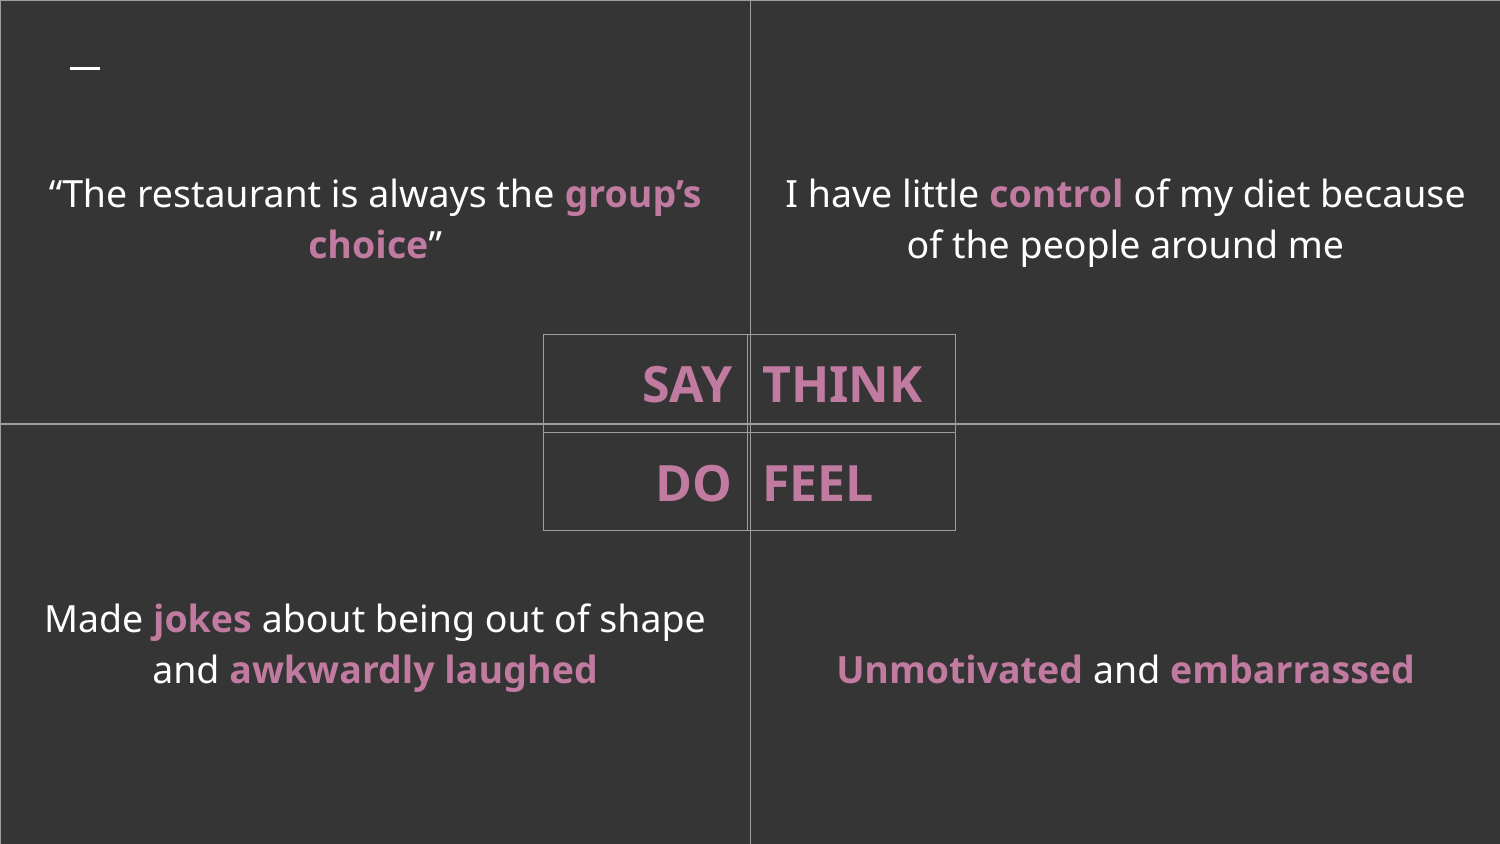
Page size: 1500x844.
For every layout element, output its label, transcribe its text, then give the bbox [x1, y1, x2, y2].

table_cell Made jokes about being out of shape and awkwardly laughed [1, 425, 750, 844]
table_cell FEEL [748, 433, 955, 530]
table_header THINK [748, 335, 955, 432]
table_header SAY [544, 335, 747, 432]
table_header I have little control of my diet because of the people around me [751, 1, 1500, 423]
table_header “The restaurant is always the group’s choice” [1, 1, 750, 423]
table_cell DO [544, 433, 747, 530]
table_cell Unmotivated and embarrassed [751, 425, 1500, 844]
